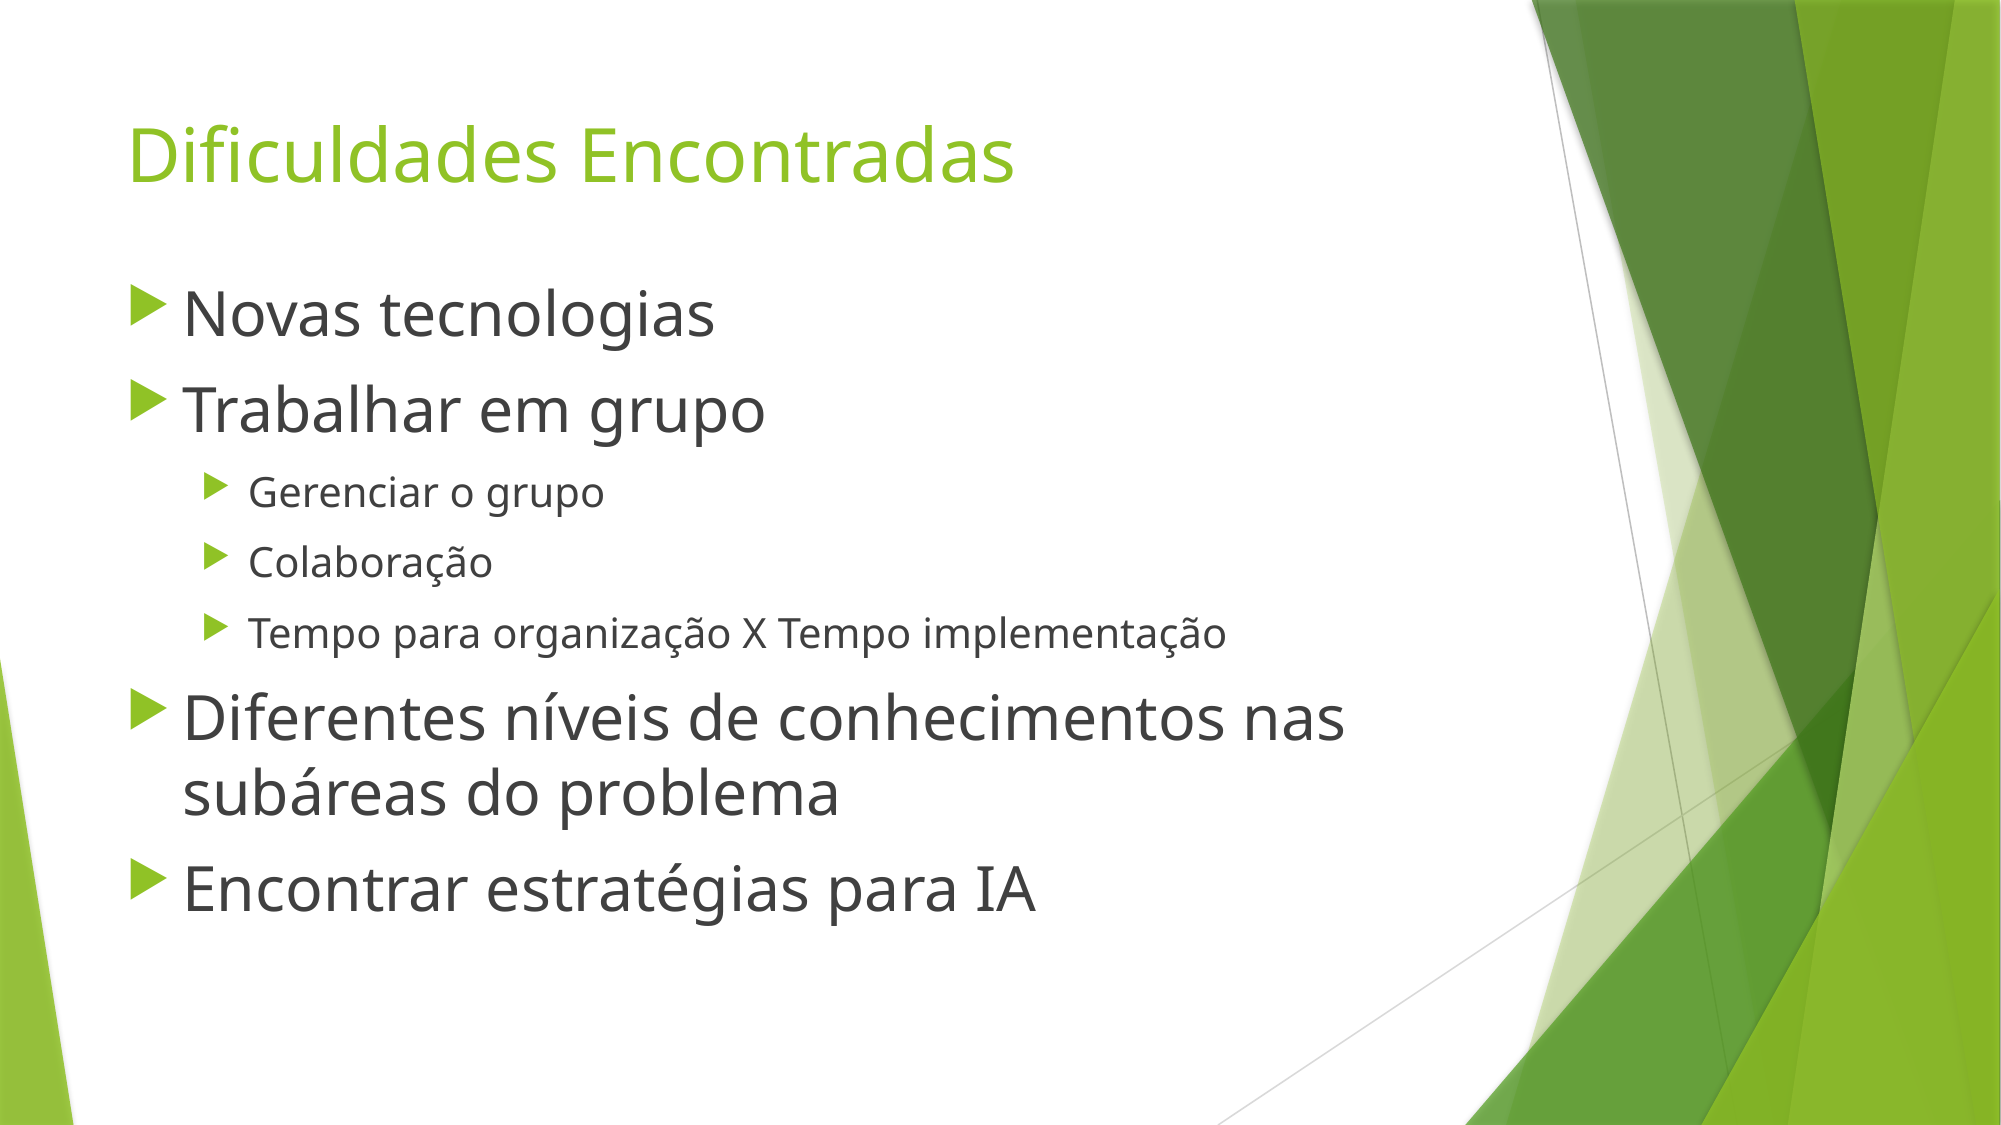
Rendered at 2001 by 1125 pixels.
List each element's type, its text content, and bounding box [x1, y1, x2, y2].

list Novas tecnologias Trabalhar em grupo Gerenciar o grupo Colaboração Tempo para organização X Tempo implementação Diferentes níveis de conhecimentos nas subáreas do problema Encontrar estratégias para IA [111, 266, 1522, 1107]
title Dificuldades Encontradas [111, 99, 1522, 266]
